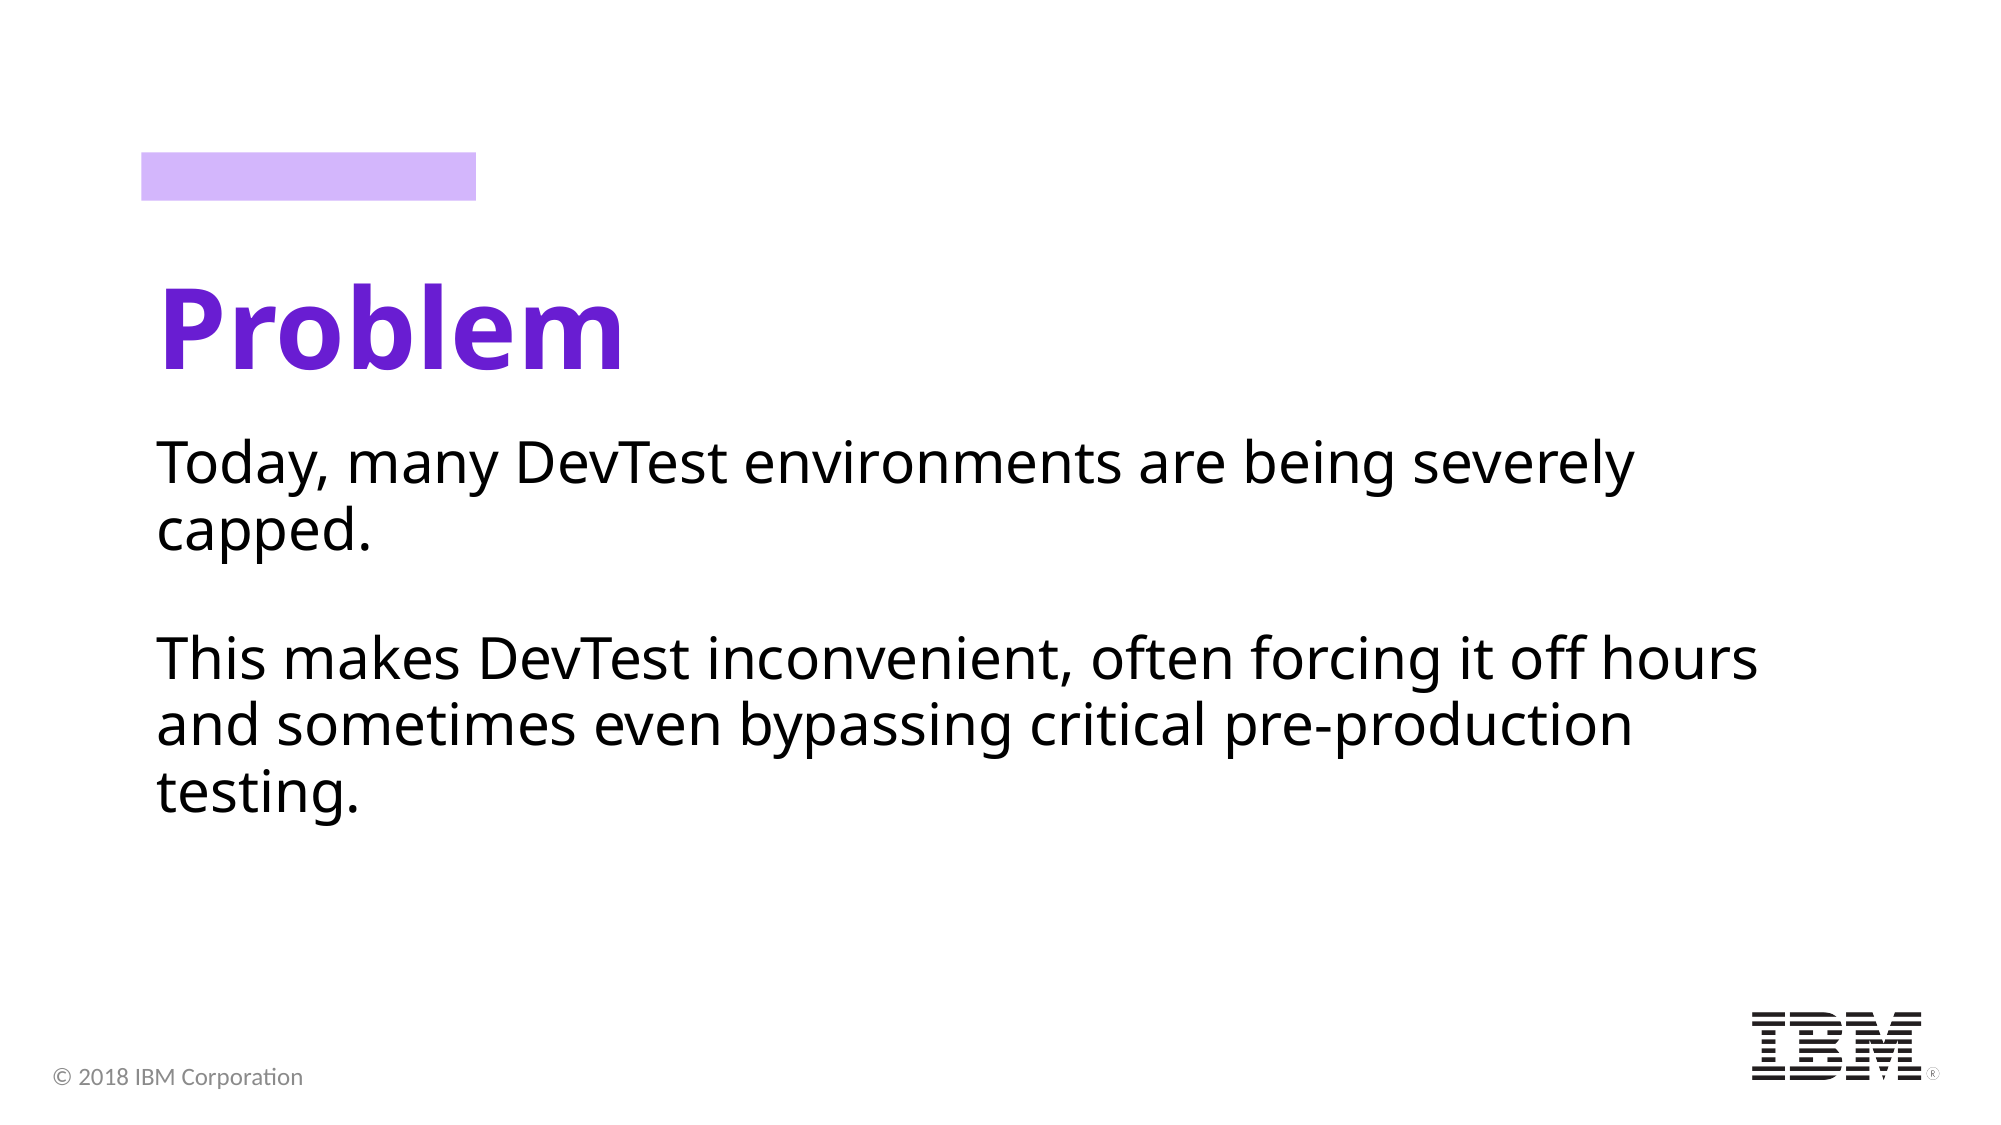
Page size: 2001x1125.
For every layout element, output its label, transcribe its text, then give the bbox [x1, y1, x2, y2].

title Problem [141, 222, 1948, 402]
subtitle Today, many DevTest environments are being severely capped. This makes DevTest inconvenient, often forcing it off hours and sometimes even bypassing critical pre-production testing. [141, 423, 1868, 1006]
text_box [140, 151, 477, 202]
picture [1744, 1005, 1948, 1087]
footer © 2018 IBM Corporation [31, 1064, 1082, 1087]
